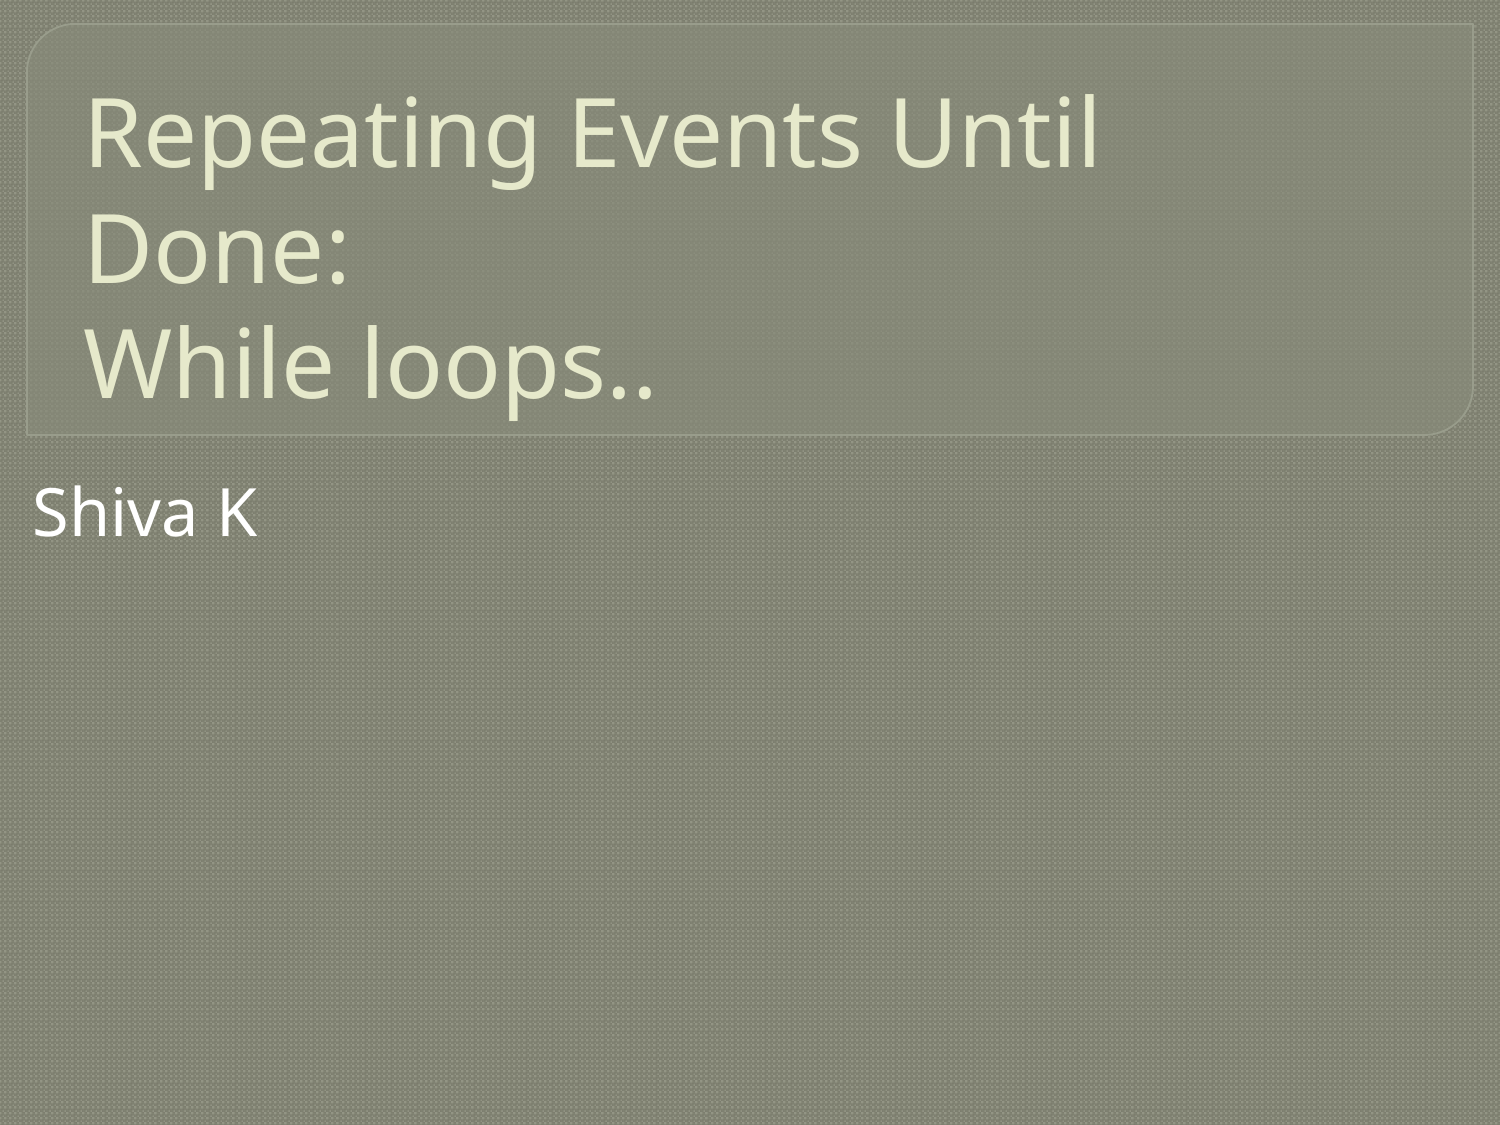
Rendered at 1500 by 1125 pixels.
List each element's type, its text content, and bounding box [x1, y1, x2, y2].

subtitle Shiva K [24, 462, 1427, 750]
title Repeating Events Until Done: While loops.. [76, 62, 1427, 425]
